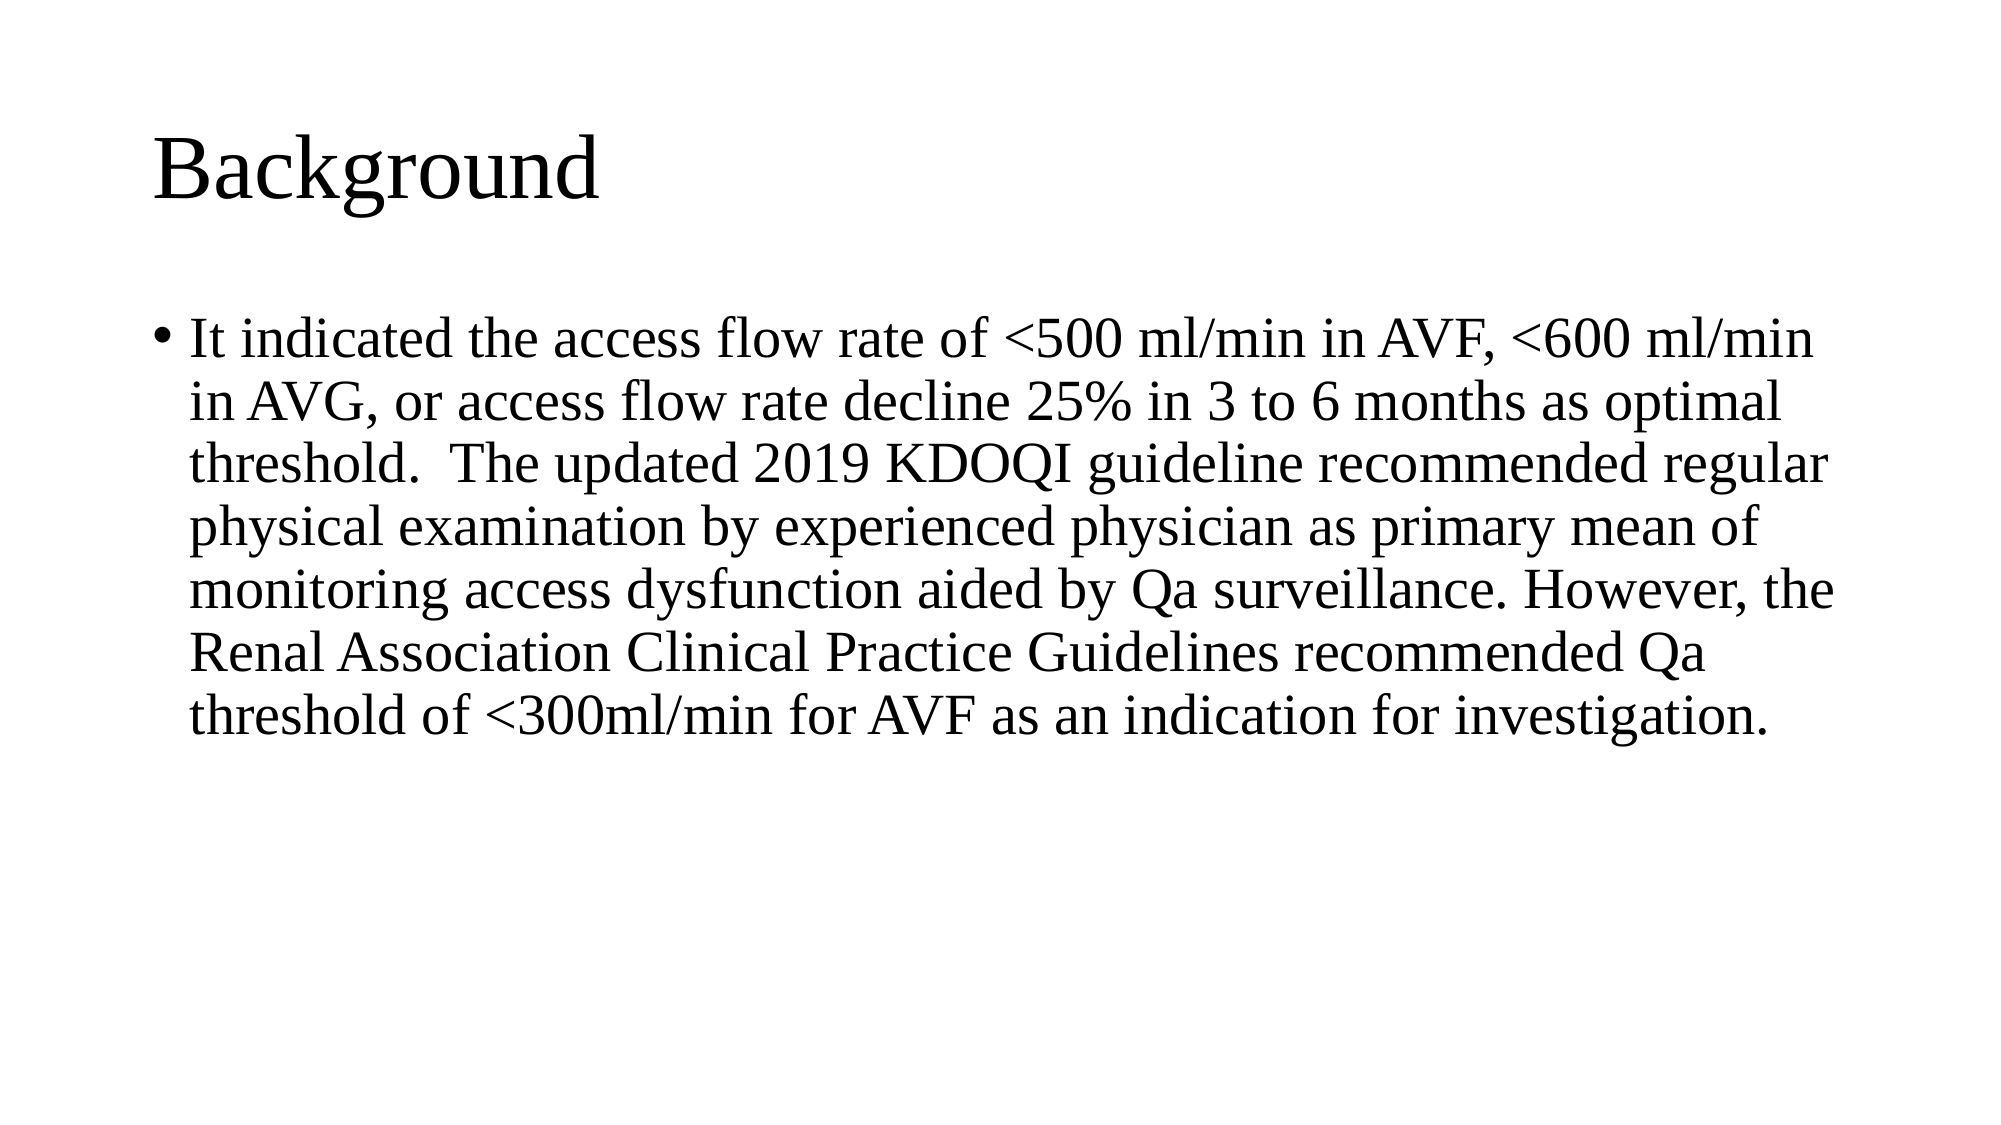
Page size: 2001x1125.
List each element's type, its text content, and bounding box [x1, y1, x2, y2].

list It indicated the access flow rate of <500 ml/min in AVF, <600 ml/min in AVG, or access flow rate decline 25% in 3 to 6 months as optimal threshold. The updated 2019 KDOQI guideline recommended regular physical examination by experienced physician as primary mean of monitoring access dysfunction aided by Qa surveillance. However, the Renal Association Clinical Practice Guidelines recommended Qa threshold of <300ml/min for AVF as an indication for investigation. [137, 299, 1863, 1014]
title Background [137, 59, 1863, 278]
